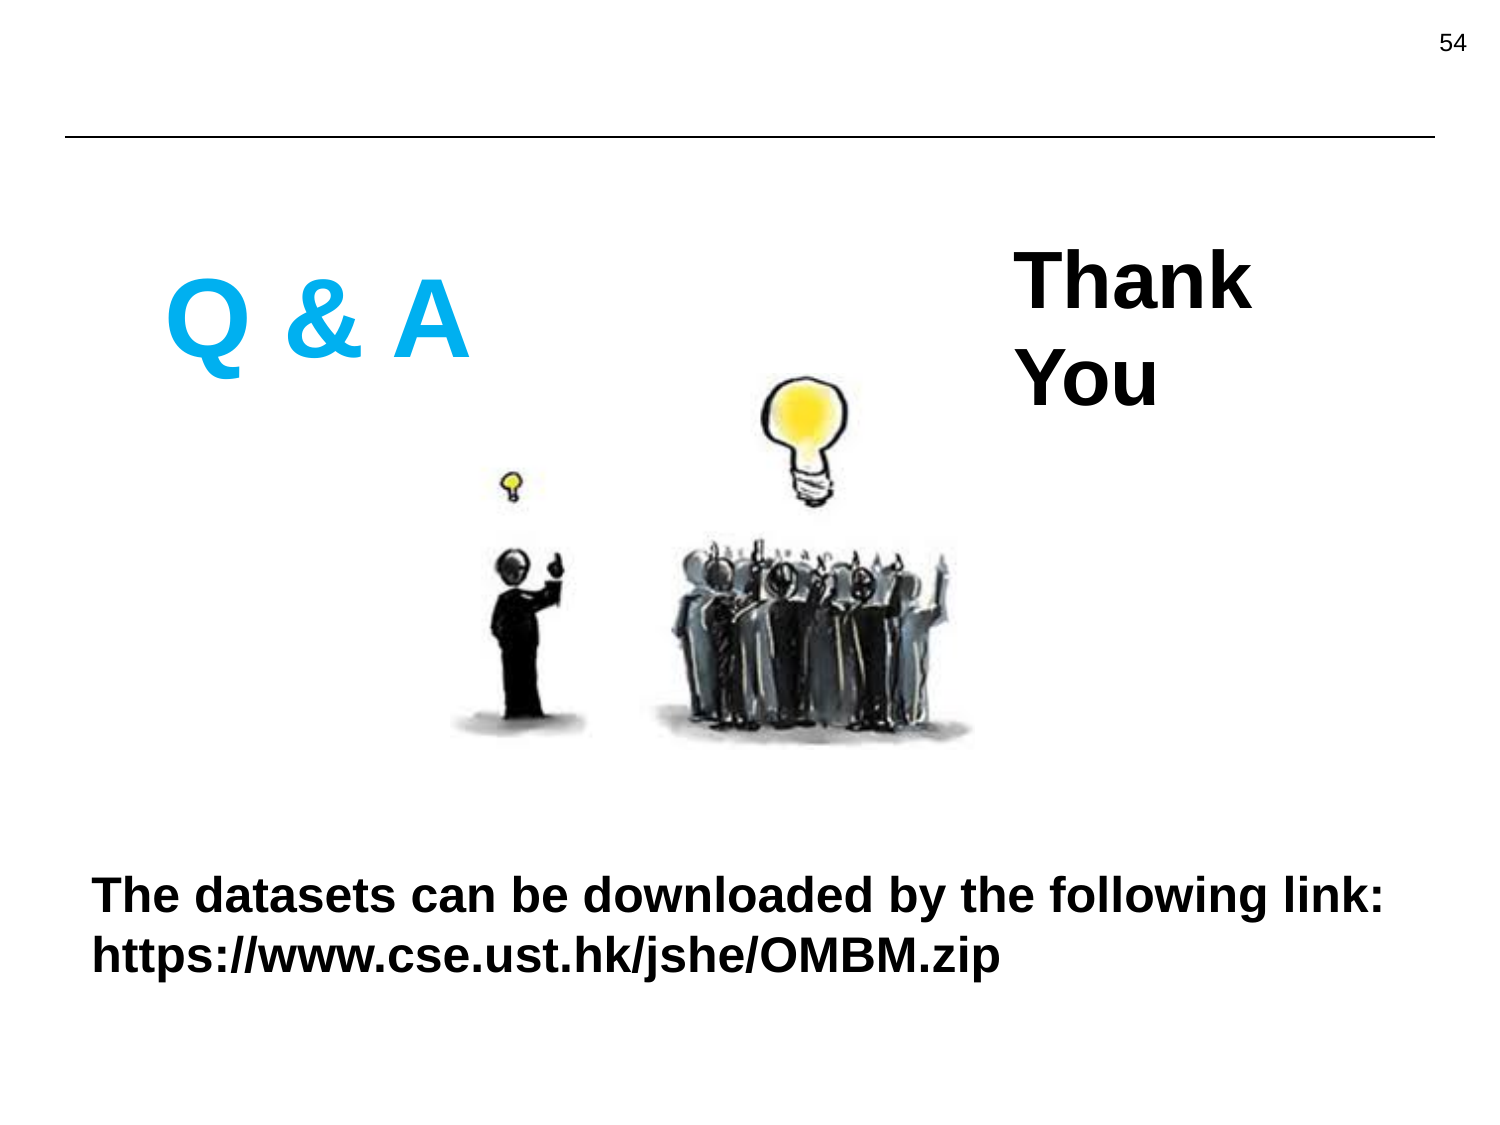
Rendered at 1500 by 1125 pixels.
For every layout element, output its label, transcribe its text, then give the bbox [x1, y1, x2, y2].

text_box The datasets can be downloaded by the following link: https://www.cse.ust.hk/jshe/OMBM.zip [76, 854, 1424, 990]
title Thank You [998, 267, 1436, 430]
text_box Q & A [149, 237, 663, 388]
picture [449, 373, 976, 750]
slide_number 54 [1131, 18, 1483, 62]
